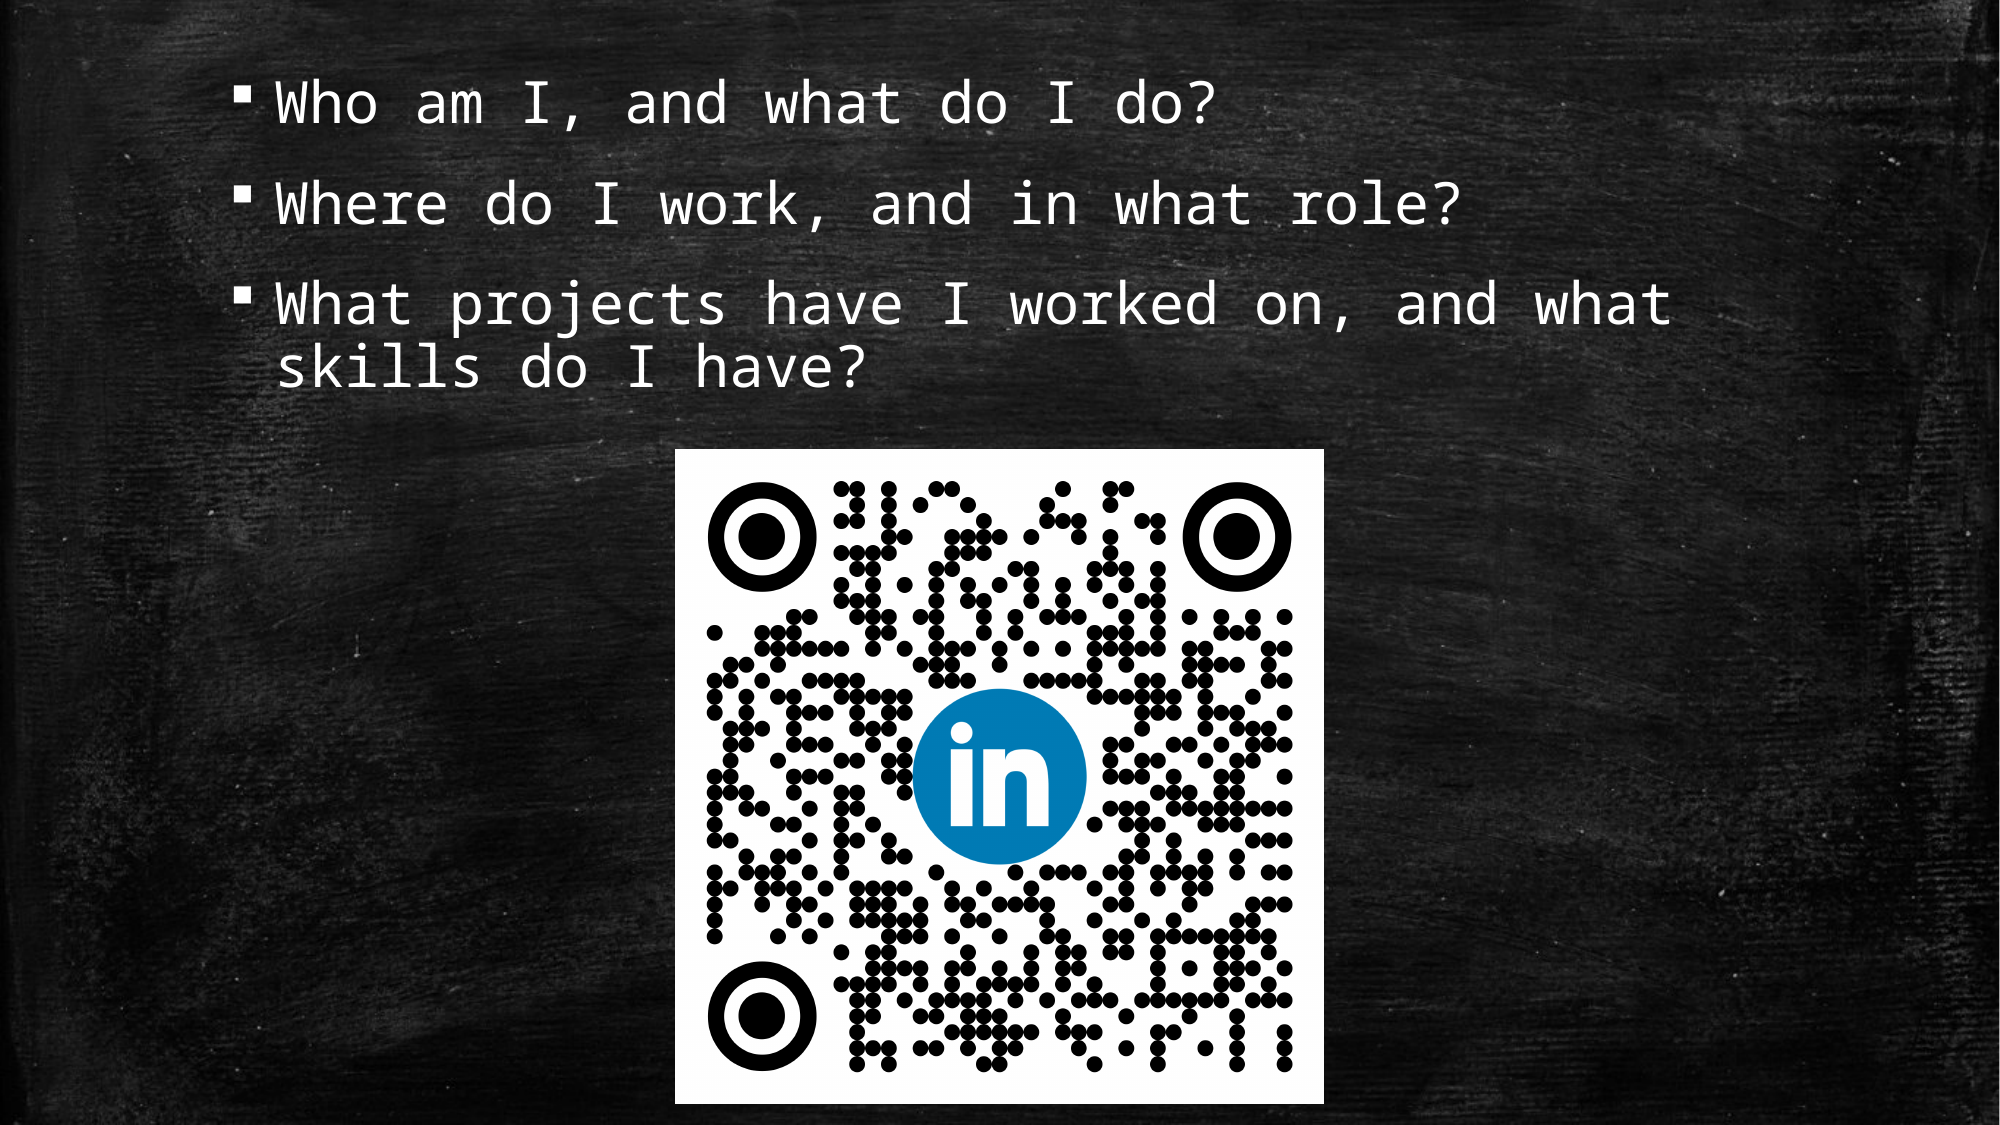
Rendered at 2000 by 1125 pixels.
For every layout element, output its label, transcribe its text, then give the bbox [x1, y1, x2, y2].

text_box Who am I, and what do I do? Where do I work, and in what role? What projects have I worked on, and what skills do I have? [214, 66, 1894, 1013]
picture [675, 449, 1324, 1104]
